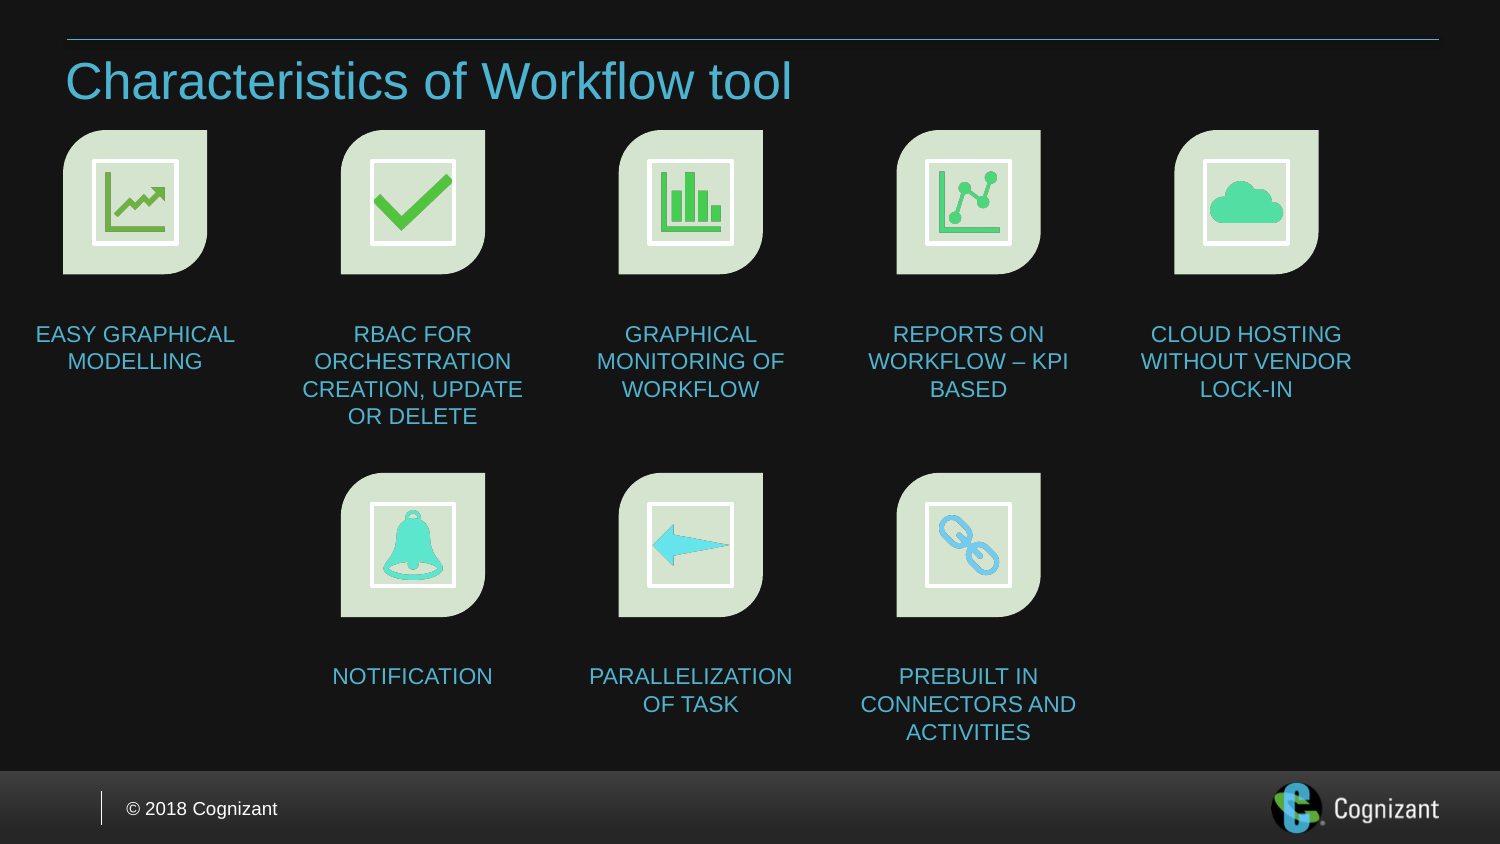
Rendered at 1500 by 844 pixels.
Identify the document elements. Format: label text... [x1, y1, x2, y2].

picture [1271, 782, 1439, 834]
title Characteristics of Workflow tool [49, 39, 1439, 115]
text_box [0, 129, 1500, 757]
